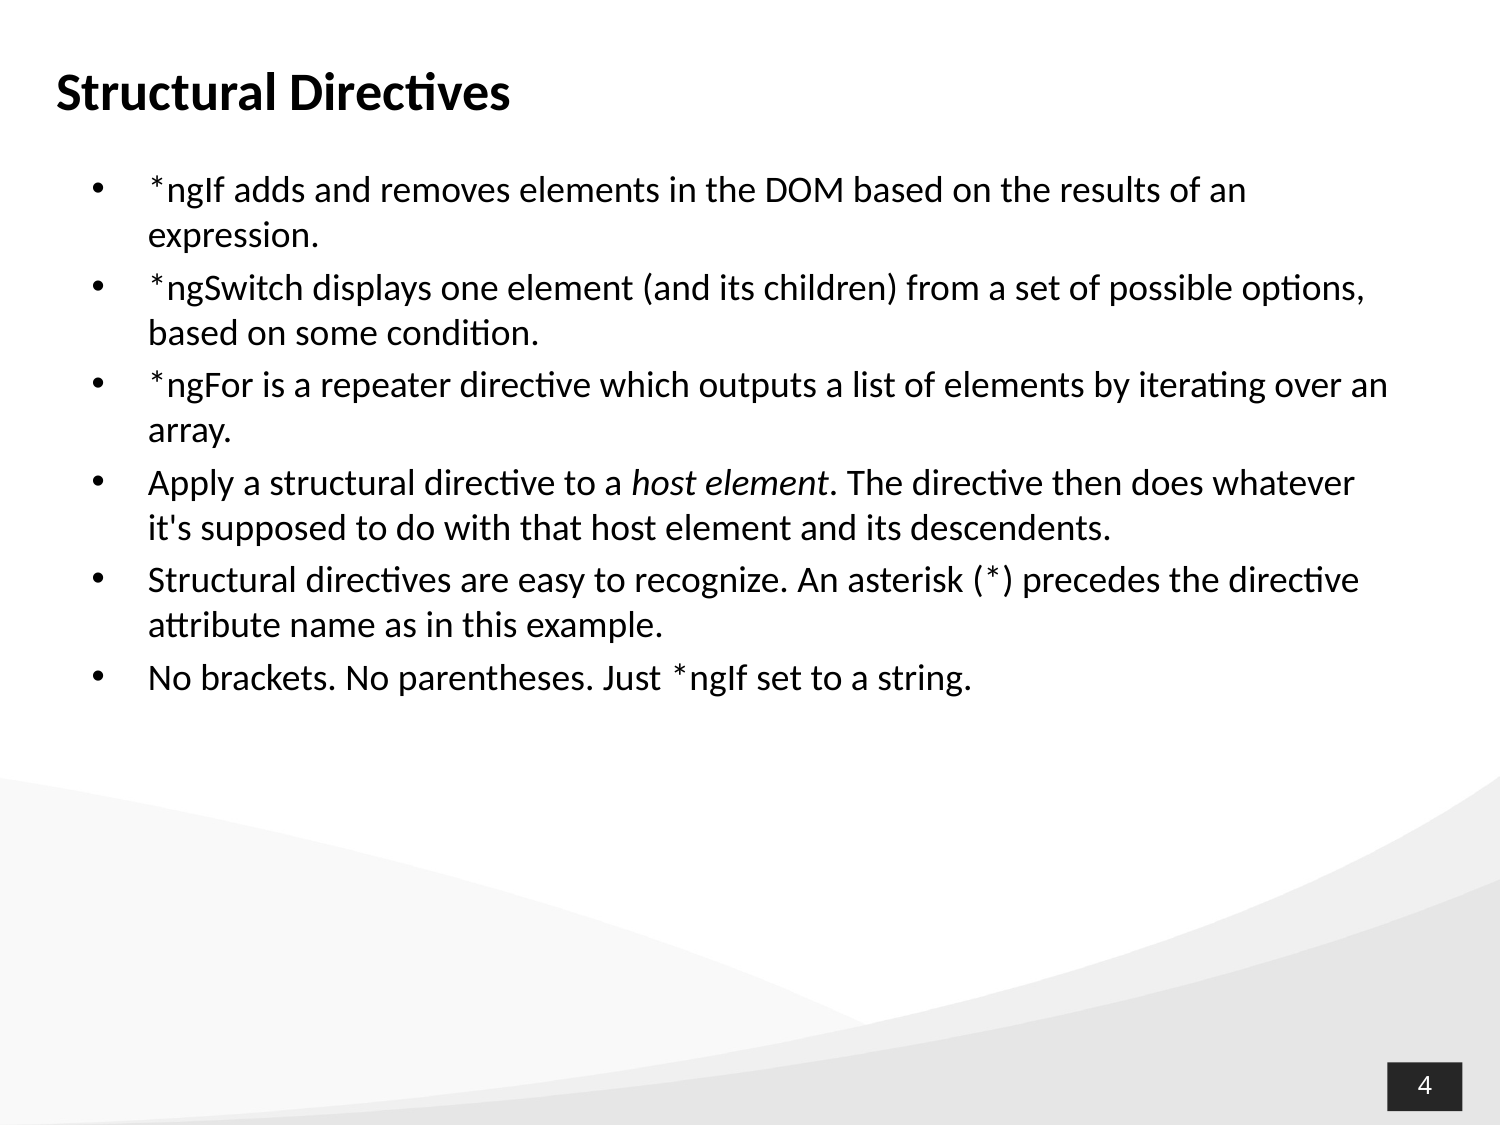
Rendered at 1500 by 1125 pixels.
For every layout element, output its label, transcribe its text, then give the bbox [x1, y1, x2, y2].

list *ngIf adds and removes elements in the DOM based on the results of an expression. *ngSwitch displays one element (and its children) from a set of possible options, based on some condition. *ngFor is a repeater directive which outputs a list of elements by iterating over an array. Apply a structural directive to a host element. The directive then does whatever it's supposed to do with that host element and its descendents. Structural directives are easy to recognize. An asterisk (*) precedes the directive attribute name as in this example. No brackets. No parentheses. Just *ngIf set to a string. [76, 157, 1412, 811]
picture [0, 0, 1500, 1125]
title Structural Directives [41, 30, 1233, 147]
